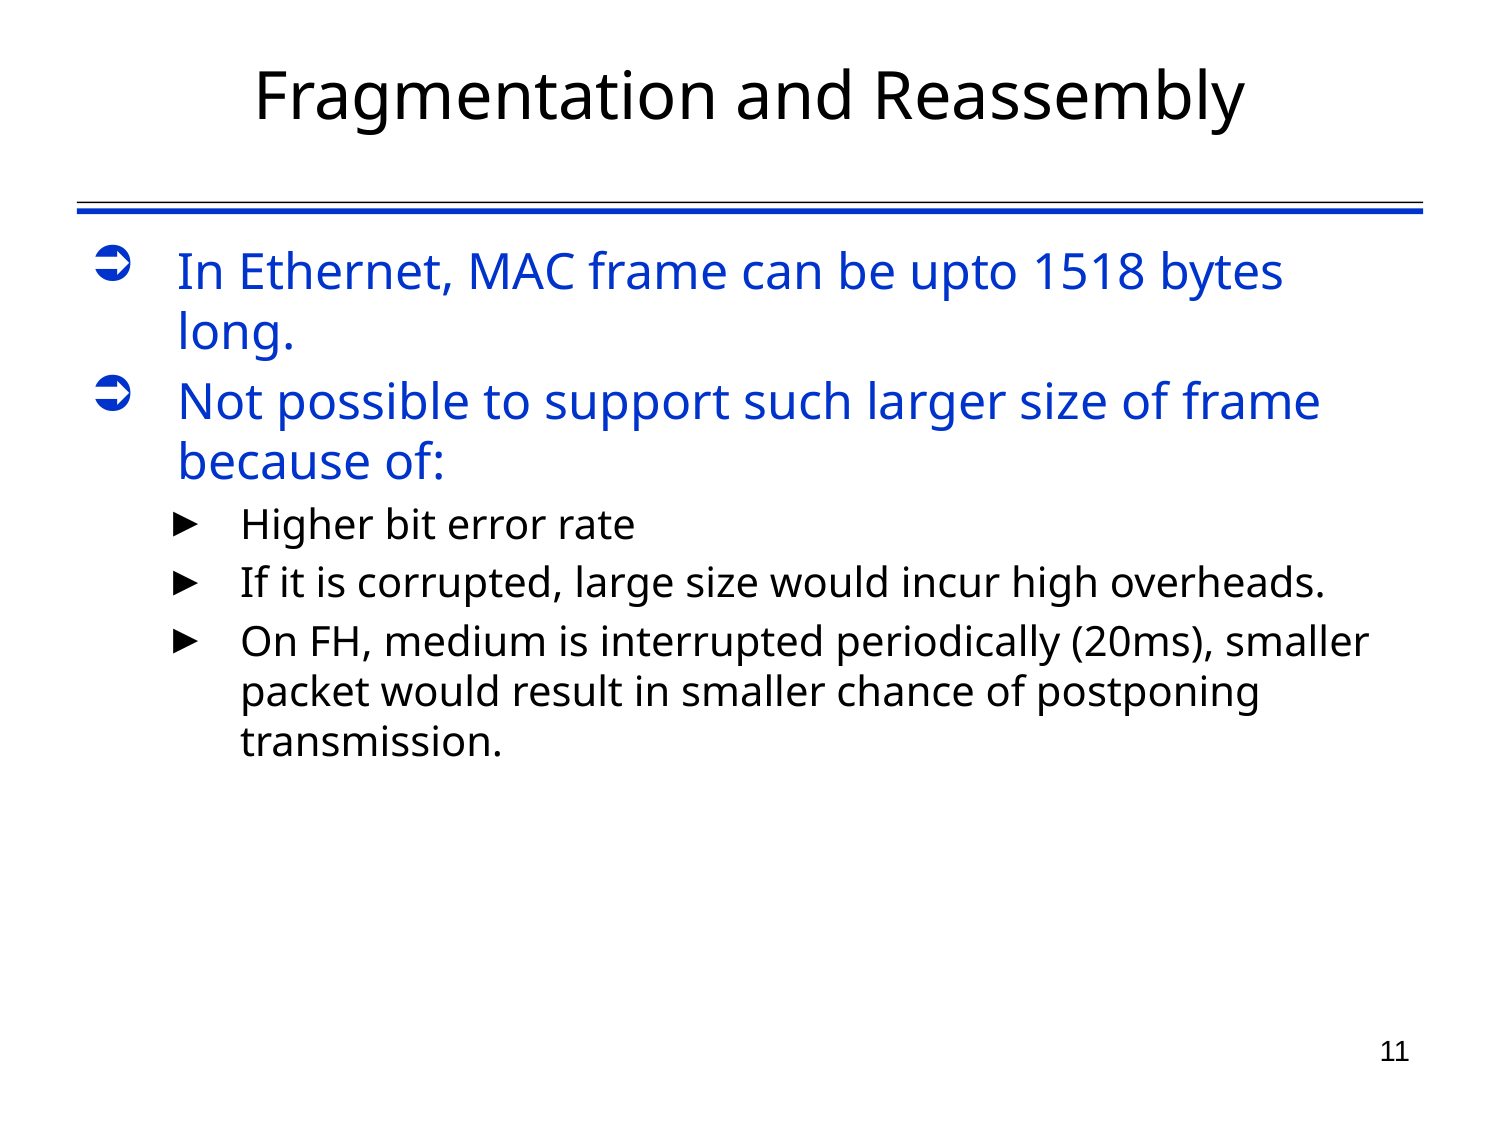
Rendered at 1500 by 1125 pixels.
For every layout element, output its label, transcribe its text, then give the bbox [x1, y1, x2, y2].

list In Ethernet, MAC frame can be upto 1518 bytes long. Not possible to support such larger size of frame because of: Higher bit error rate If it is corrupted, large size would incur high overheads. On FH, medium is interrupted periodically (20ms), smaller packet would result in smaller chance of postponing transmission. [75, 231, 1425, 1018]
title Fragmentation and Reassembly [75, 45, 1425, 191]
slide_number 11 [1074, 1024, 1425, 1103]
